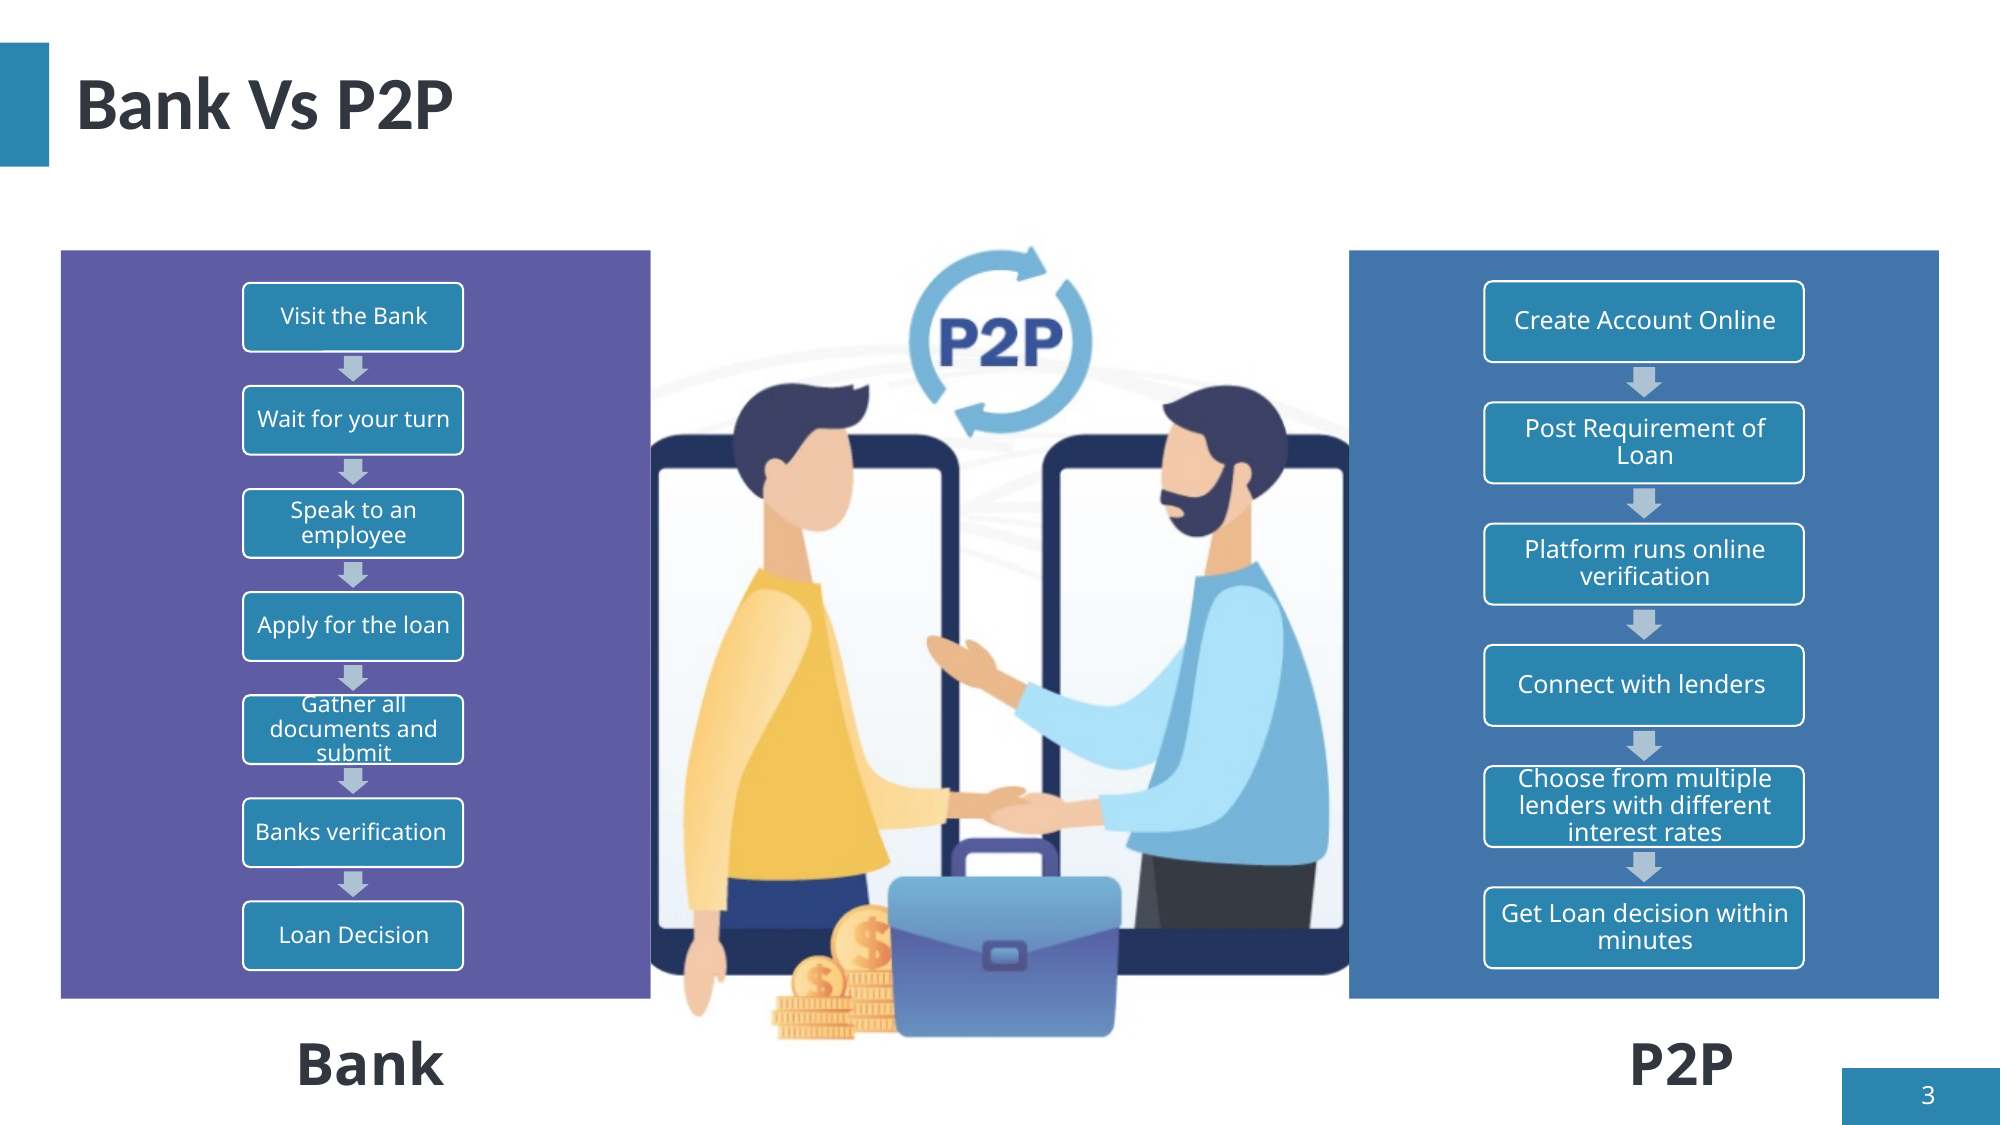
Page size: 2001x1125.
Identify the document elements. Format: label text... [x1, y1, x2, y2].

picture [650, 202, 1350, 1047]
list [95, 282, 611, 971]
slide_number 3 [1889, 1079, 1951, 1114]
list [1386, 280, 1902, 969]
title Bank Vs P2P [60, 42, 1951, 168]
text_box Bank P2P [72, 1020, 1939, 1105]
